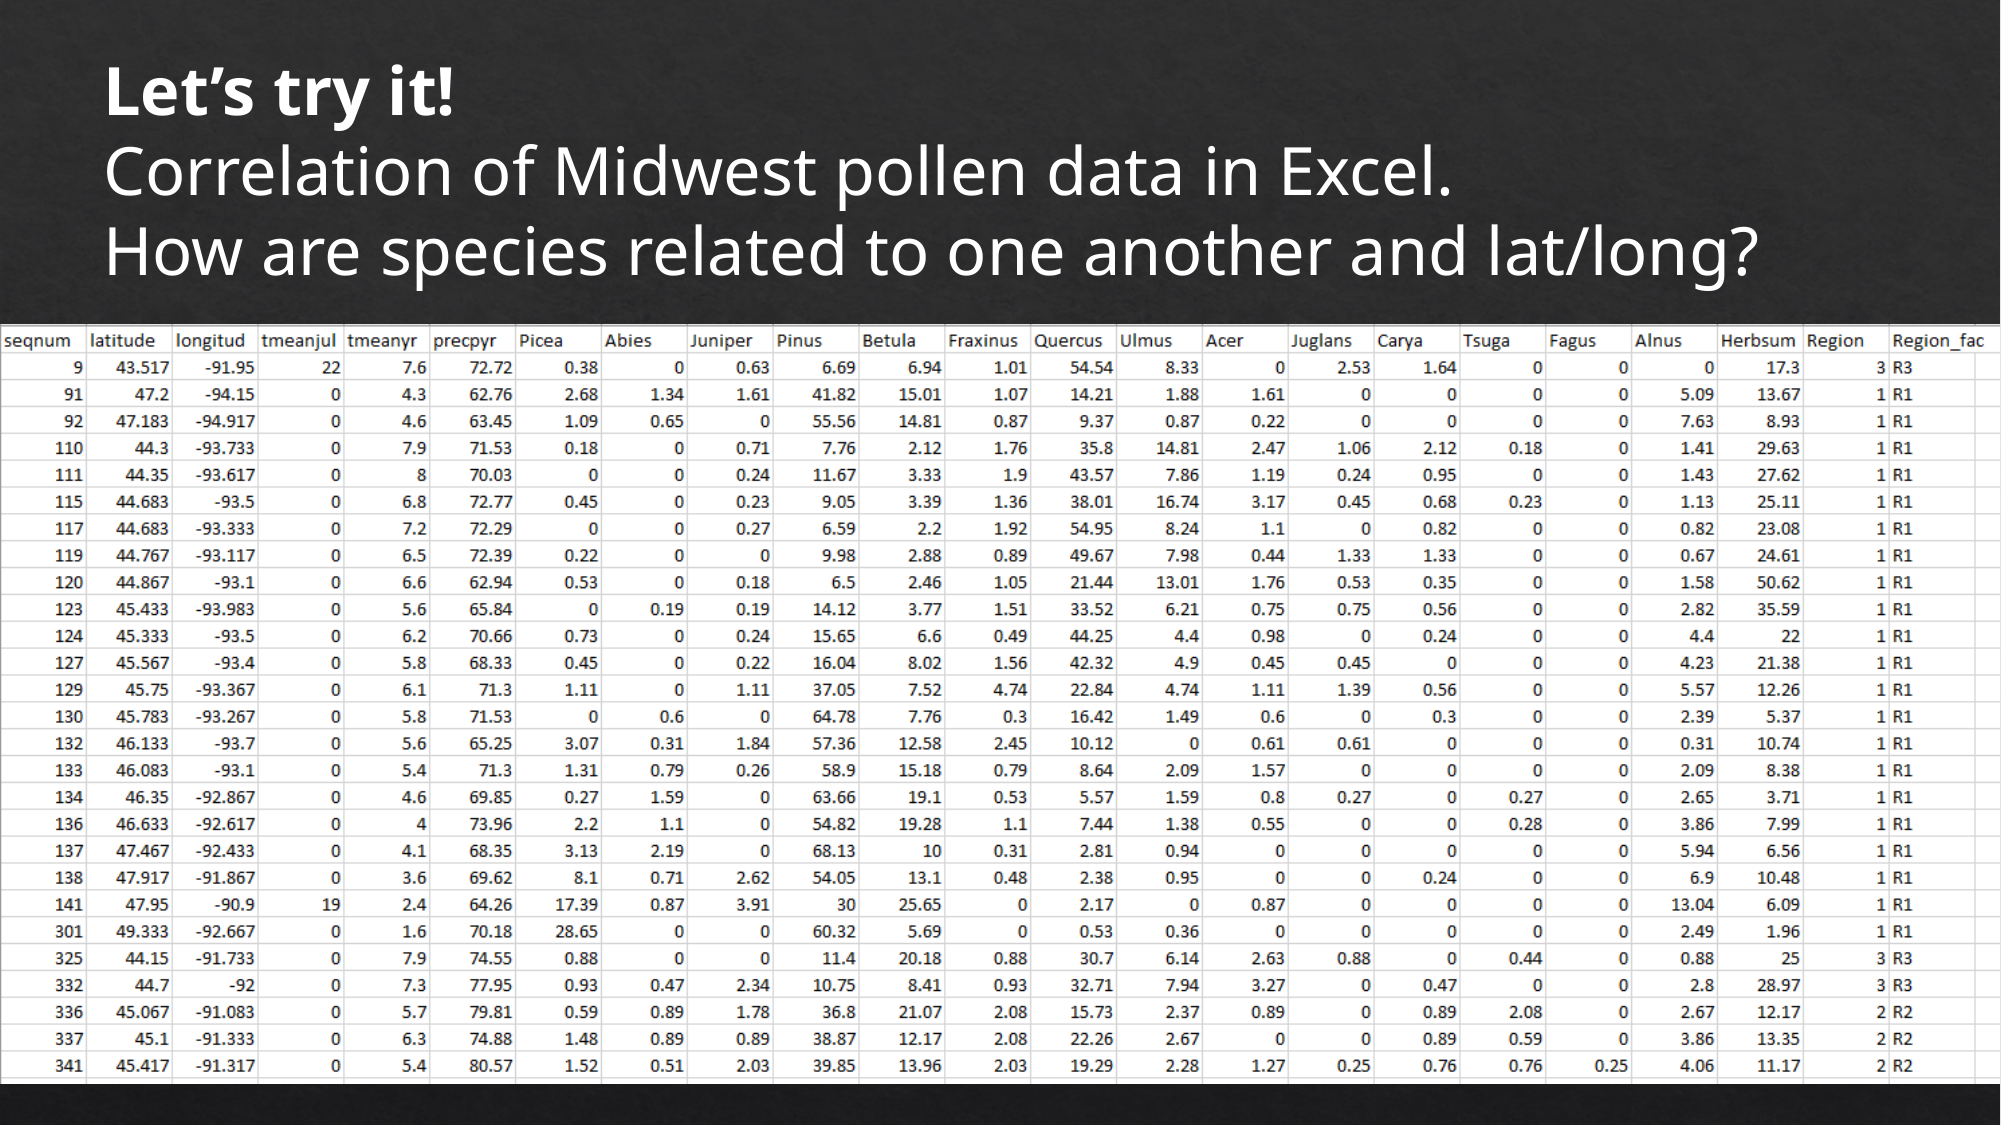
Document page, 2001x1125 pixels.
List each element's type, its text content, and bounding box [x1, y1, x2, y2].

picture [0, 323, 2000, 1084]
text_box Let’s try it! Correlation of Midwest pollen data in Excel. How are species related to one another and lat/long? [88, 41, 1843, 138]
